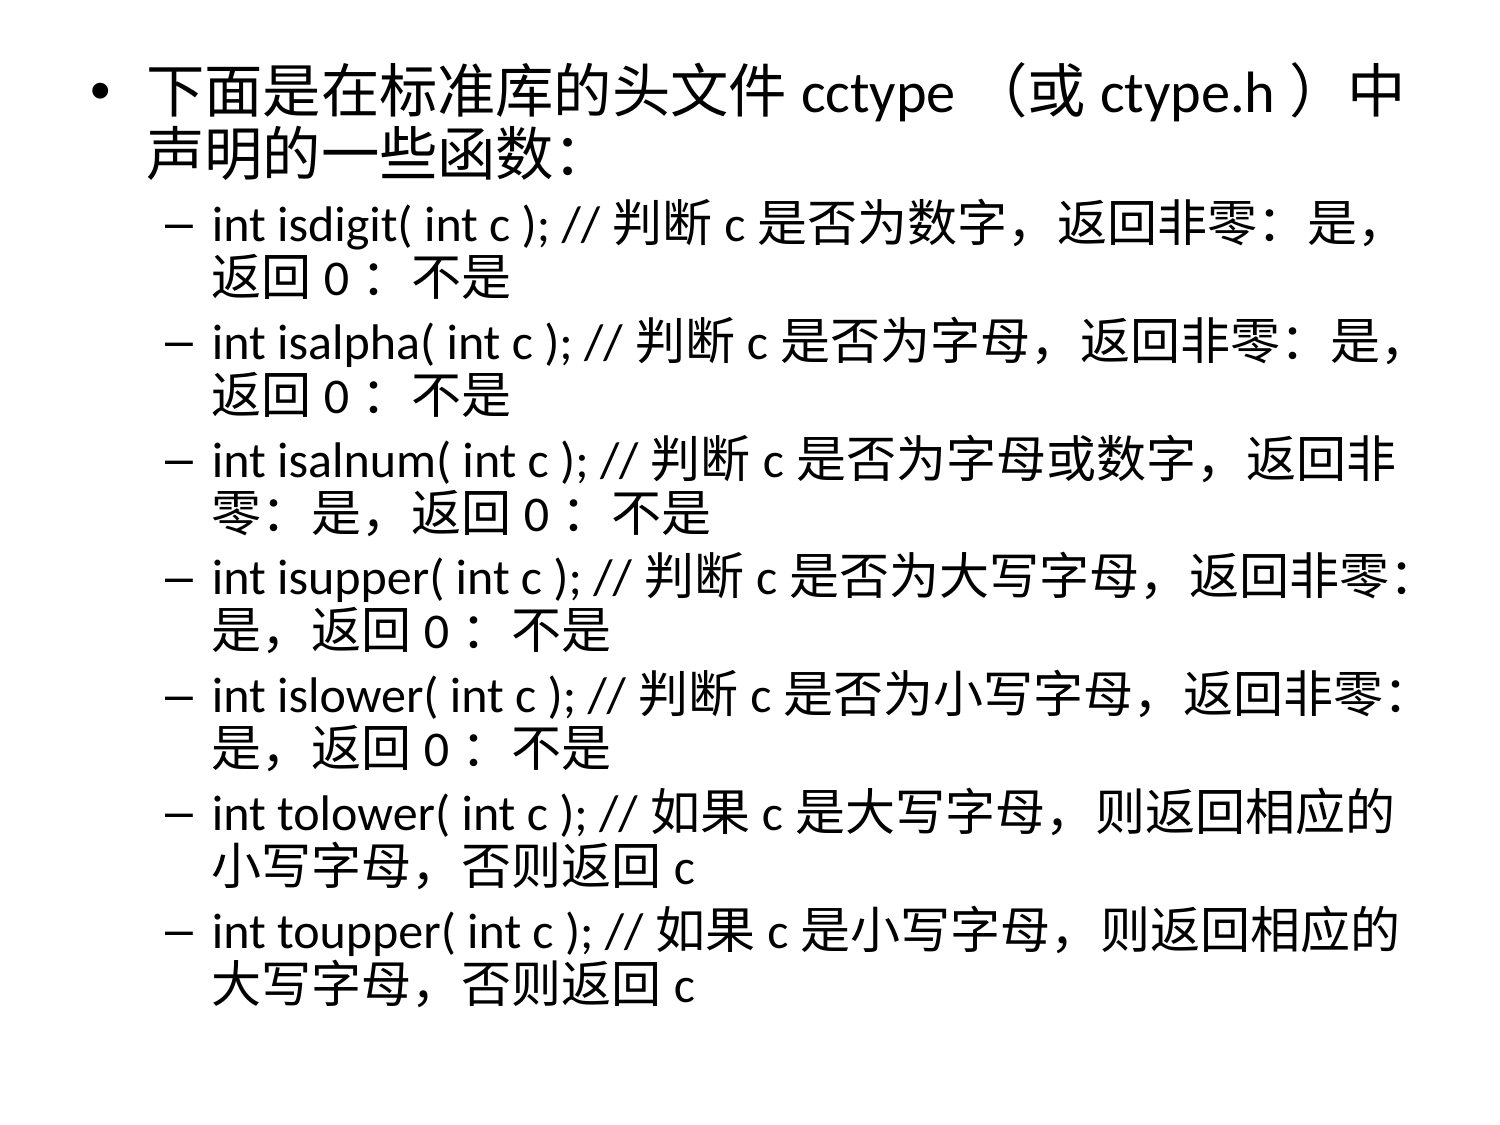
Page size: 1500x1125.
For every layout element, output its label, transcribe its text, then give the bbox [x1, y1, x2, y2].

list 下面是在标准库的头文件cctype（或ctype.h）中声明的一些函数： int isdigit( int c ); //判断c是否为数字，返回非零：是，返回0：不是 int isalpha( int c ); //判断c是否为字母，返回非零：是，返回0：不是 int isalnum( int c ); //判断c是否为字母或数字，返回非零：是，返回0：不是 int isupper( int c ); //判断c是否为大写字母，返回非零：是，返回0：不是 int islower( int c ); //判断c是否为小写字母，返回非零：是，返回0：不是 int tolower( int c ); //如果c是大写字母，则返回相应的小写字母，否则返回c int toupper( int c ); //如果c是小写字母，则返回相应的大写字母，否则返回c [75, 54, 1425, 1094]
